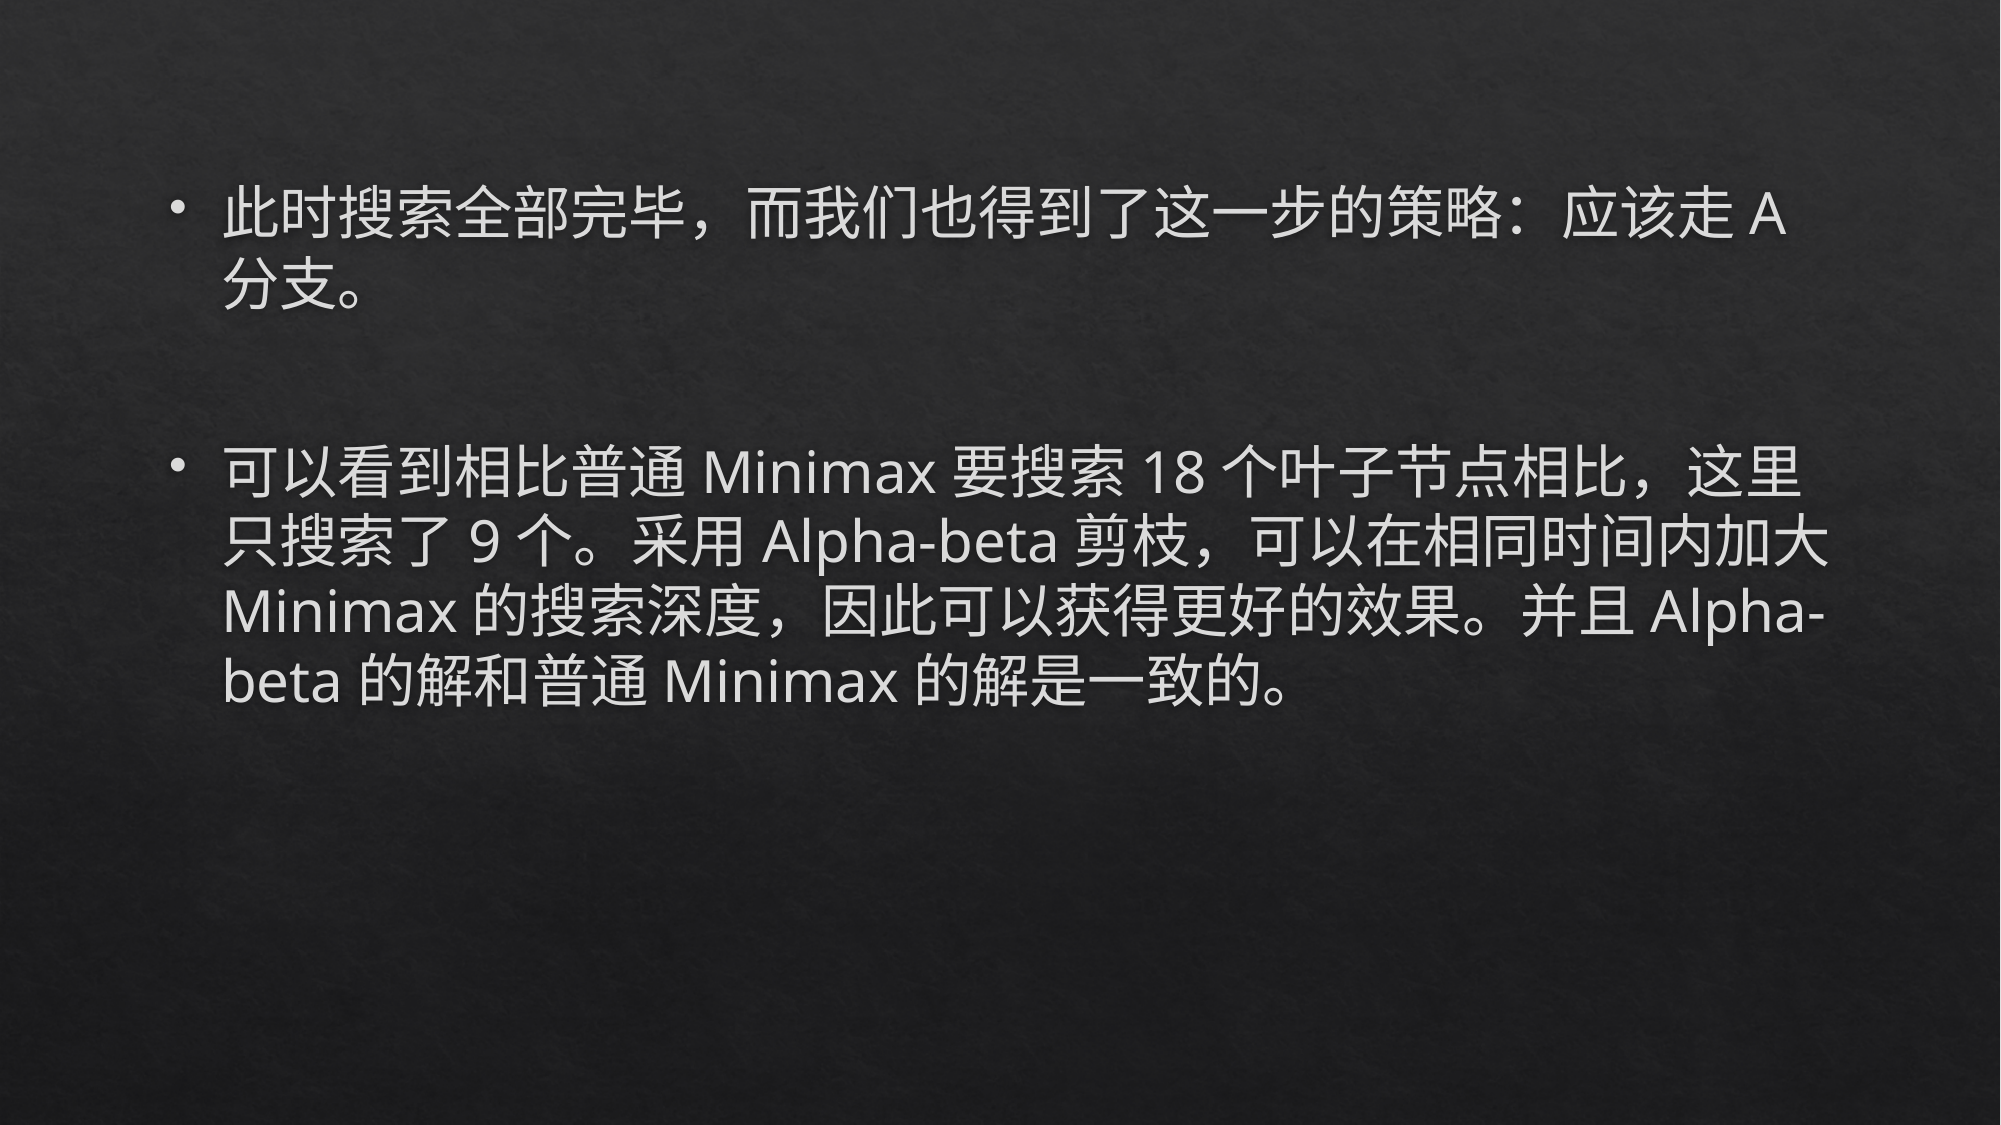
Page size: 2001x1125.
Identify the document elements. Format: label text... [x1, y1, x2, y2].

list 此时搜索全部完毕，而我们也得到了这一步的策略：应该走A分支。 可以看到相比普通Minimax要搜索18个叶子节点相比，这里只搜索了9个。采用Alpha-beta剪枝，可以在相同时间内加大Minimax的搜索深度，因此可以获得更好的效果。并且Alpha-beta的解和普通Minimax的解是一致的。 [149, 169, 1849, 950]
